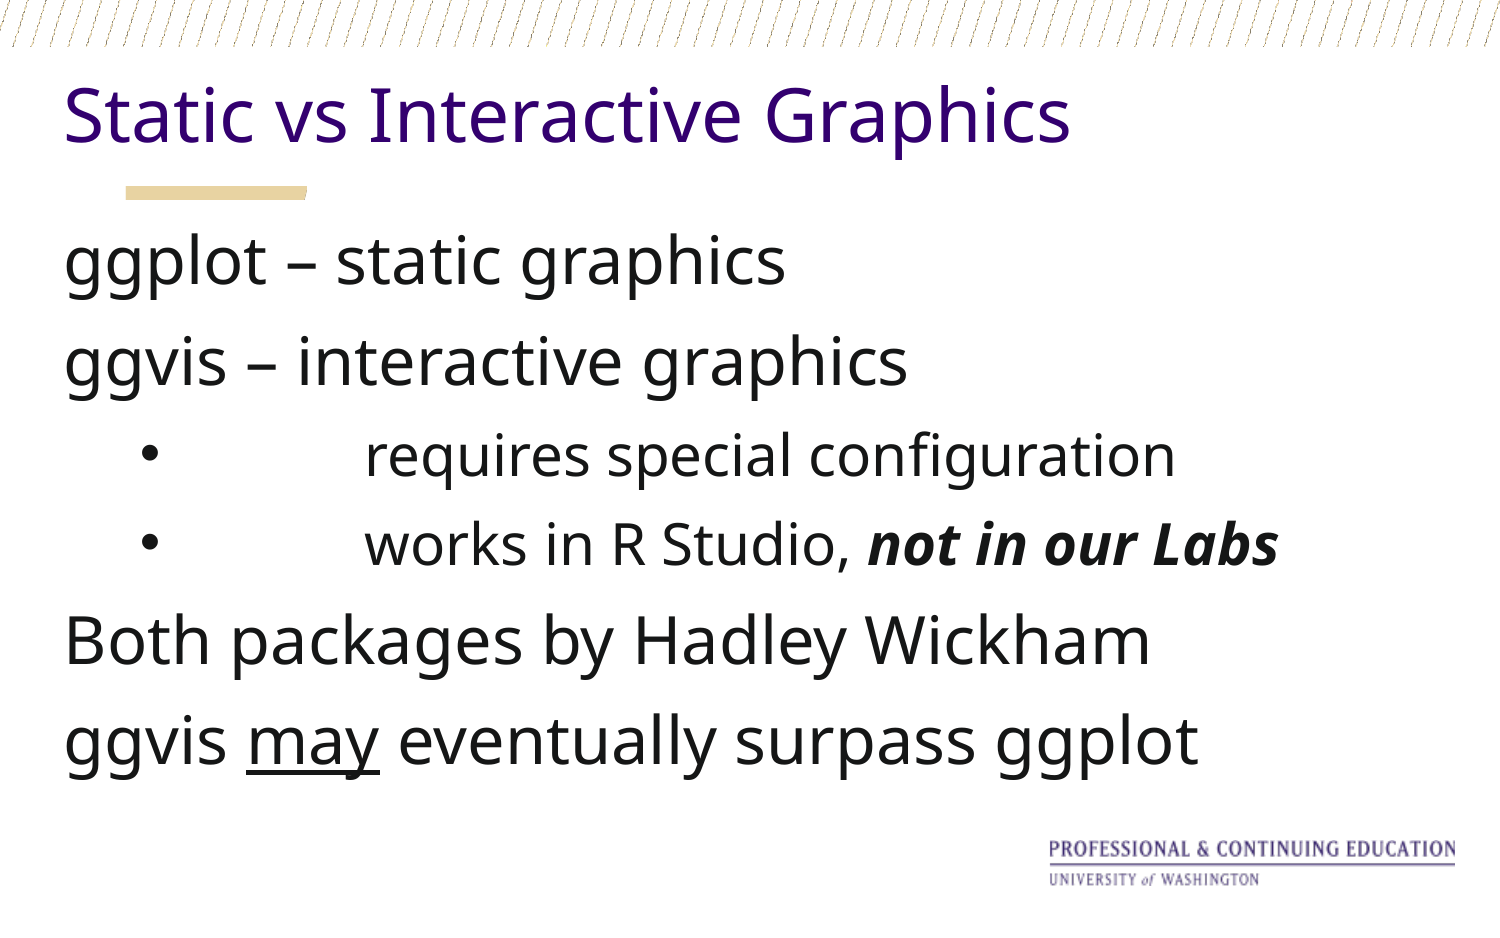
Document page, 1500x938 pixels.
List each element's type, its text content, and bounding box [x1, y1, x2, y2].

list Static vs Interactive Graphics [48, 37, 1453, 199]
picture [0, 0, 1500, 47]
list ggplot – static graphics ggvis – interactive graphics requires special configuration works in R Studio, not in our Labs Both packages by Hadley Wickham ggvis may eventually surpass ggplot [48, 199, 1453, 820]
